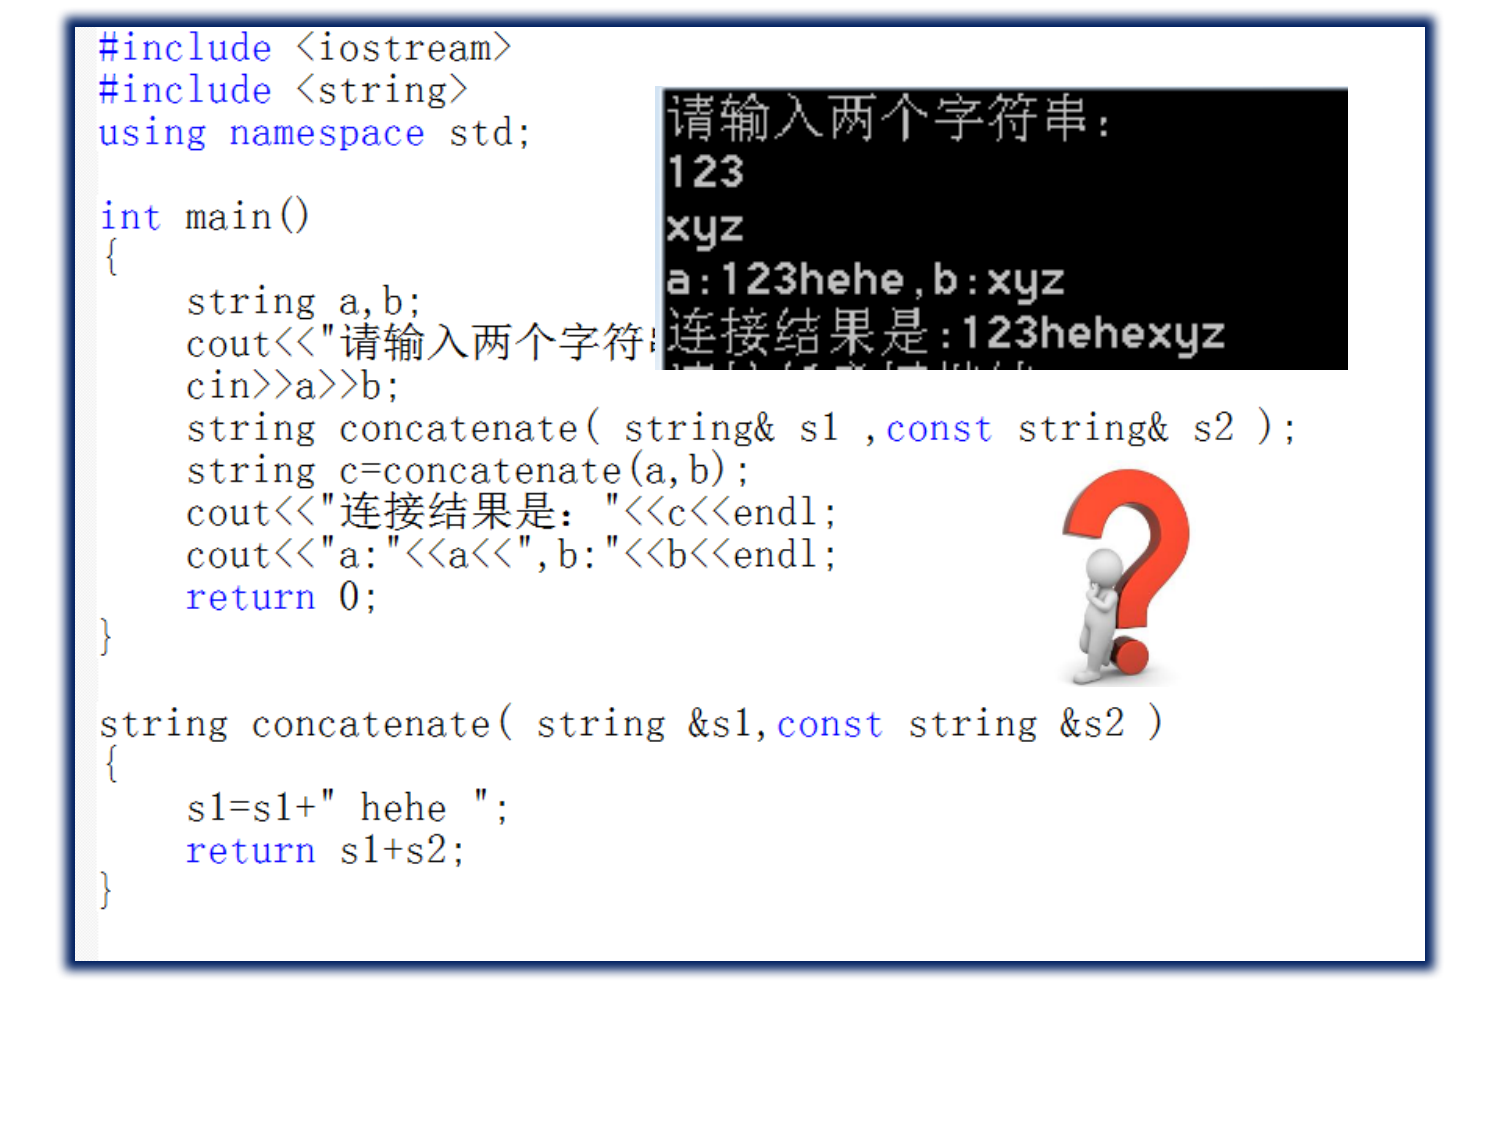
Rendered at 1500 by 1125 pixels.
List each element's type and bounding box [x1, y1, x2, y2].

picture [74, 26, 1426, 961]
